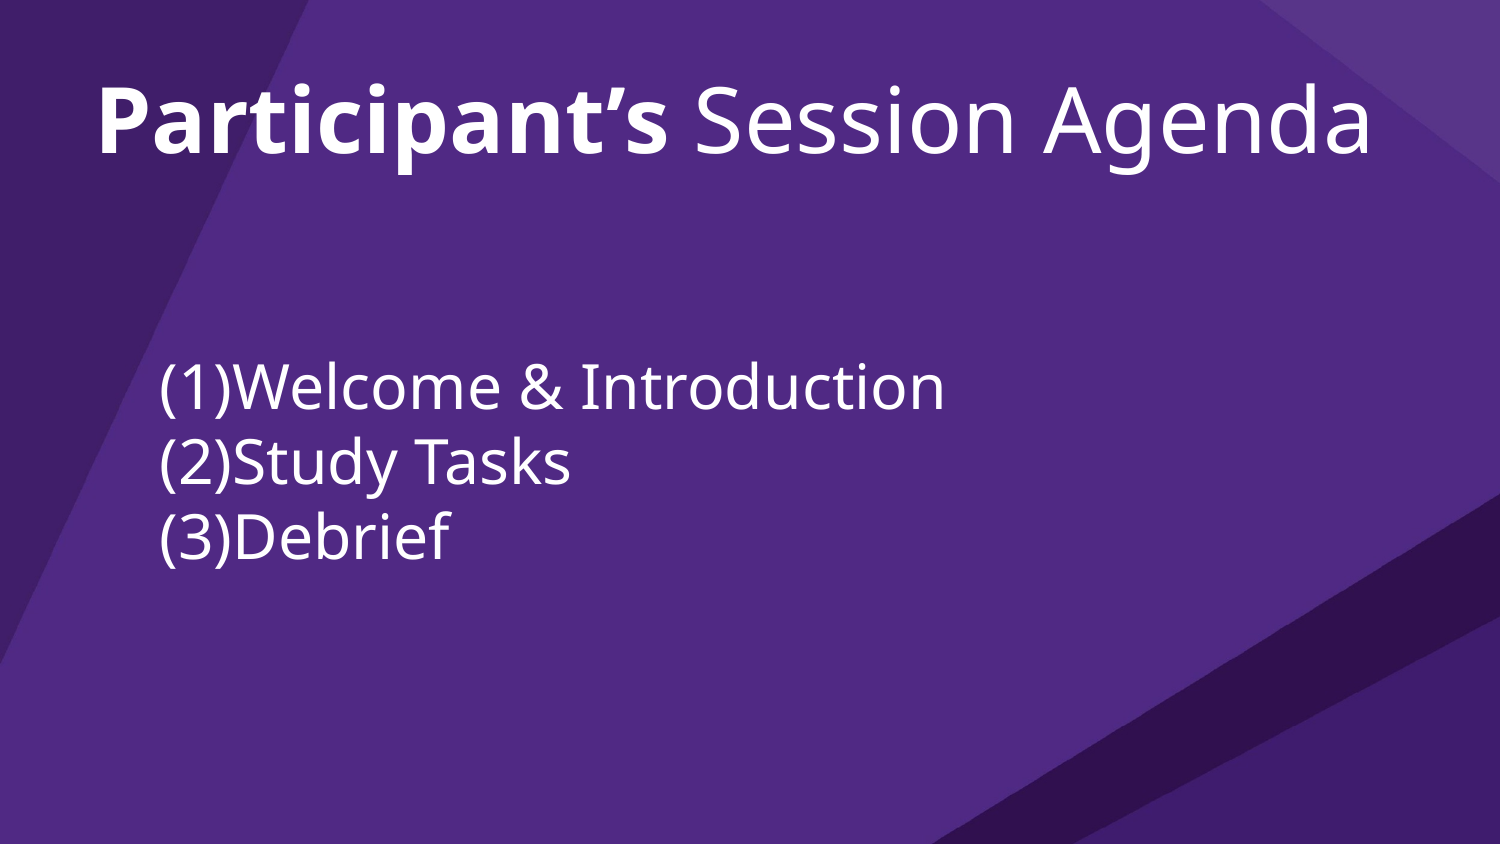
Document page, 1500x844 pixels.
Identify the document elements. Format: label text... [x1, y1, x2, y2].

picture [0, 0, 1500, 844]
title Participant’s Session Agenda [0, 51, 1485, 183]
title Welcome & Introduction Study Tasks Debrief [138, 189, 1500, 730]
